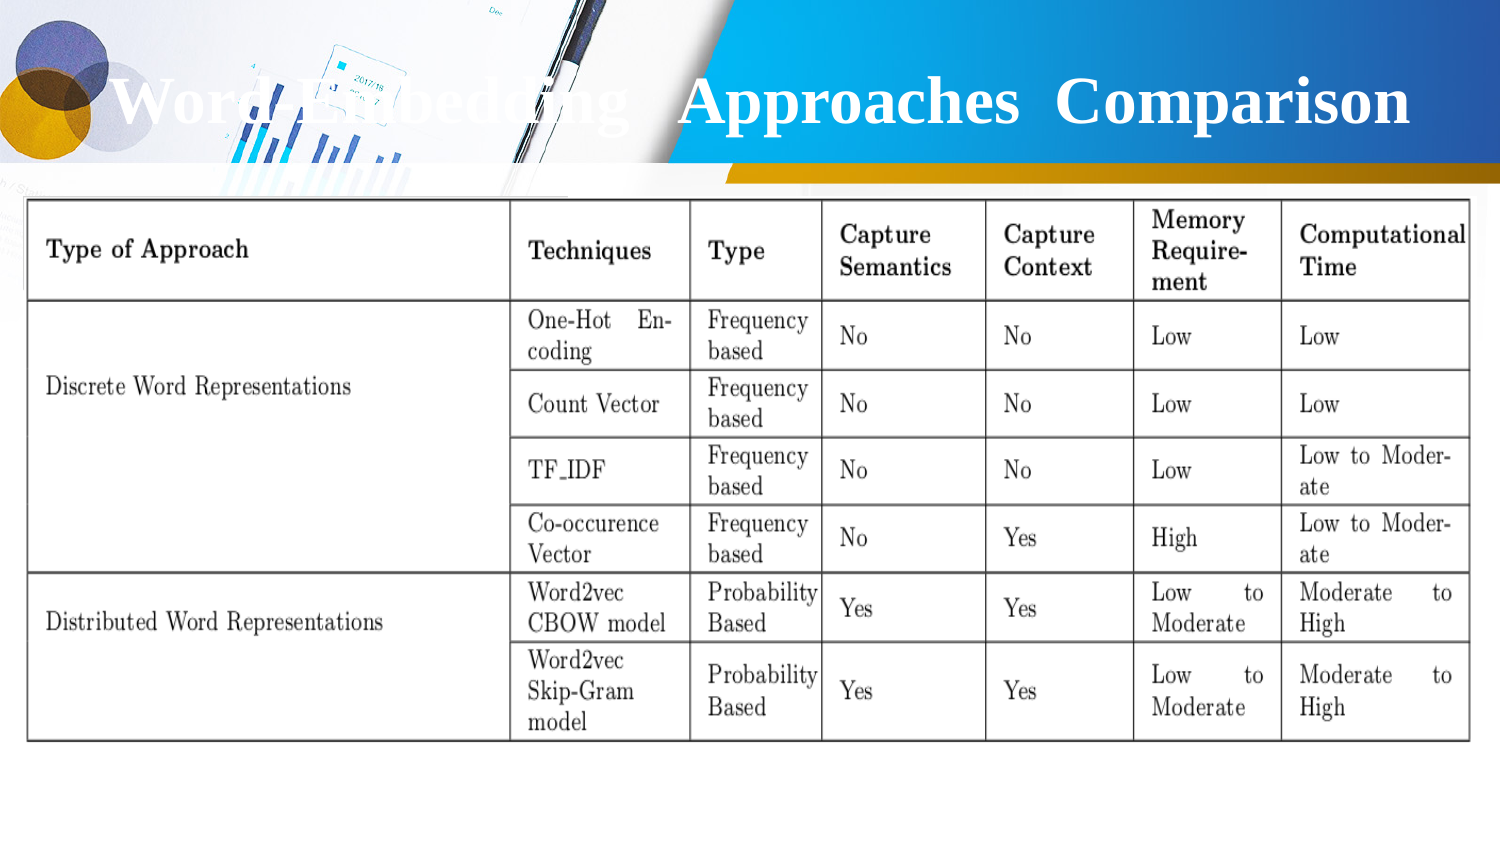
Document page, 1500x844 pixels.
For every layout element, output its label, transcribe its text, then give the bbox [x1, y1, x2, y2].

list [23, 196, 1477, 748]
picture [0, 0, 1500, 844]
title Word-Embedding Approaches Comparison [73, 46, 1427, 147]
